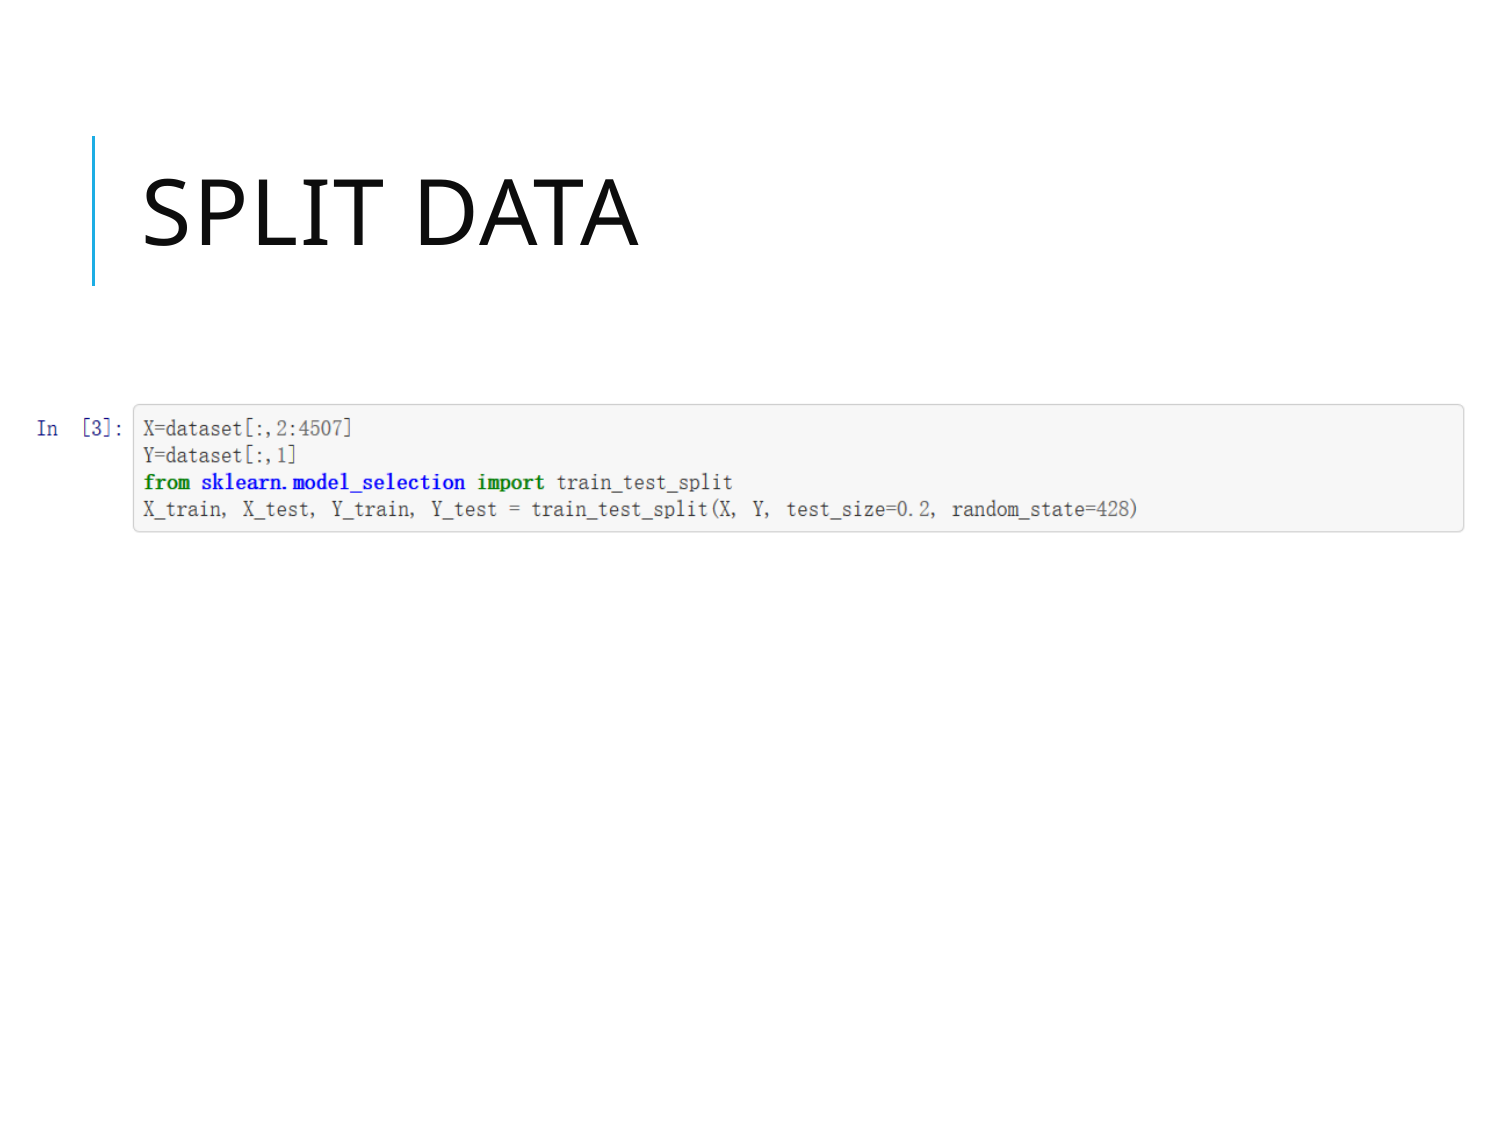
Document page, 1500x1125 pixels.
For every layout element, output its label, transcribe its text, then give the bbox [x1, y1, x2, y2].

title Split Data [126, 96, 1322, 342]
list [25, 397, 1476, 544]
